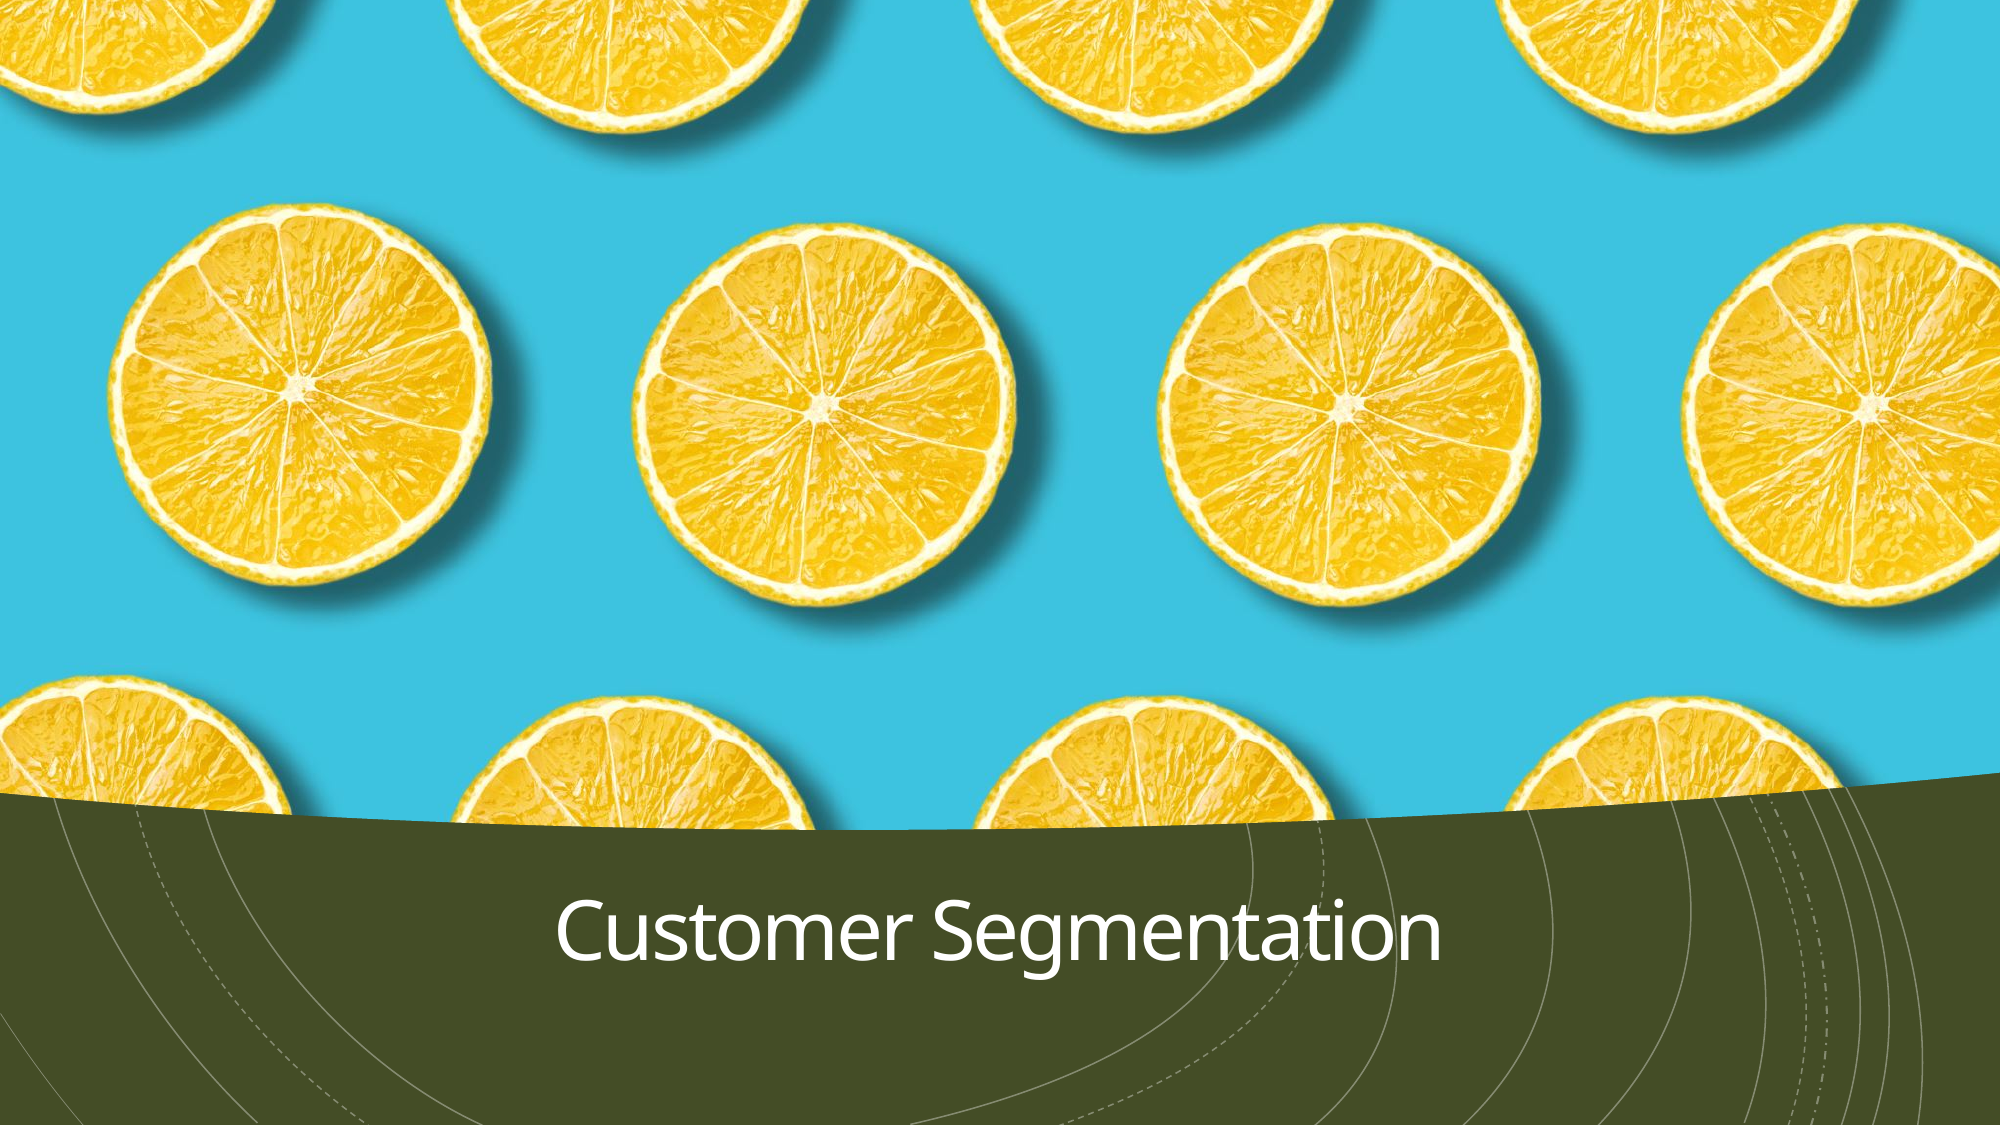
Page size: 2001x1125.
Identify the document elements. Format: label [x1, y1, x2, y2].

picture [0, 0, 2000, 831]
text_box [0, 831, 2000, 1125]
